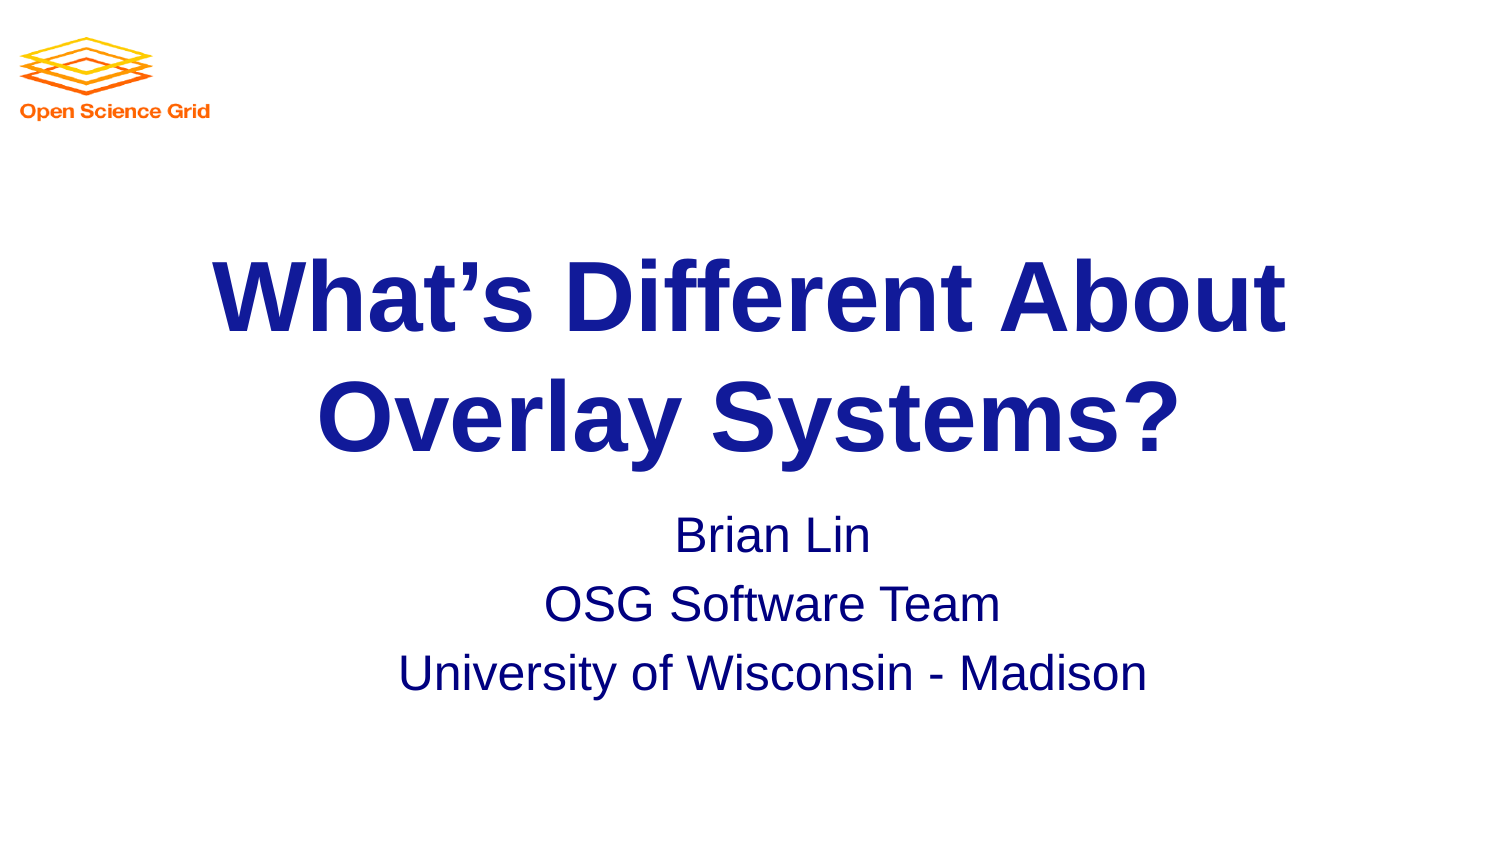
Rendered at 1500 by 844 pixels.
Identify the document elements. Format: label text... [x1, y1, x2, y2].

title What’s Different About Overlay Systems? [112, 281, 1388, 422]
picture [0, 20, 229, 134]
subtitle Brian Lin OSG Software Team University of Wisconsin - Madison [106, 478, 1440, 694]
